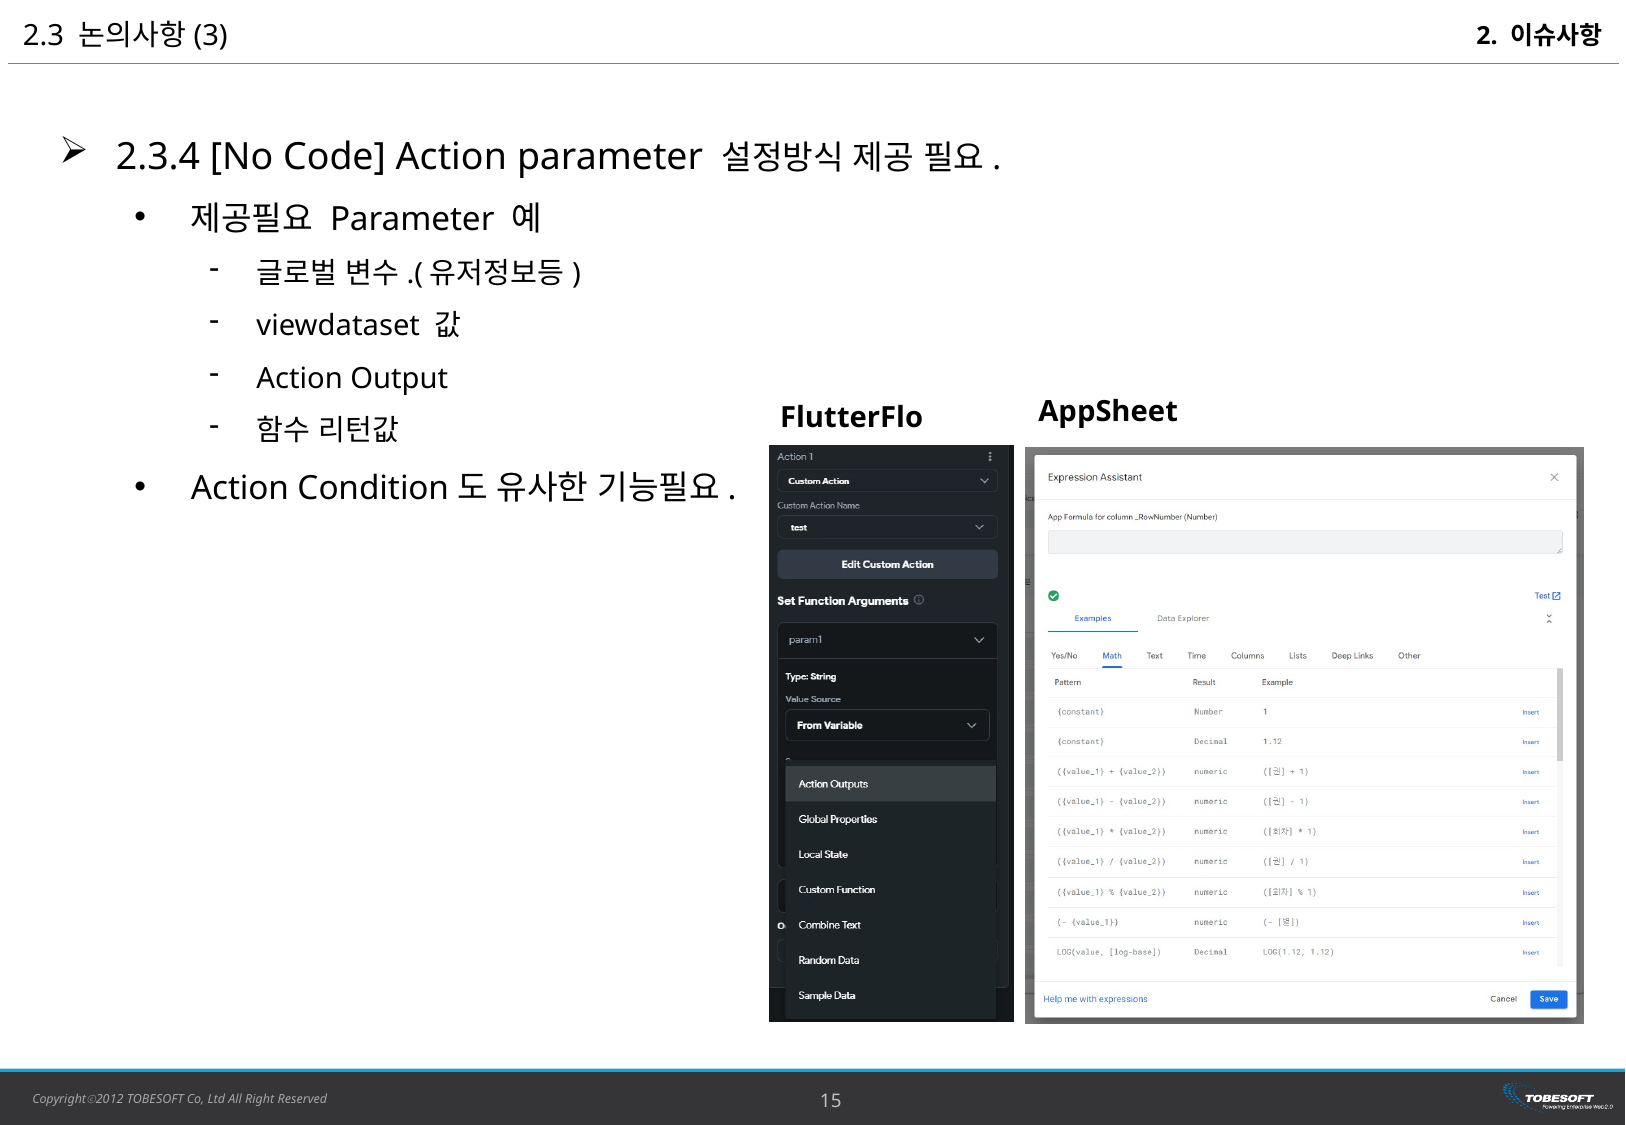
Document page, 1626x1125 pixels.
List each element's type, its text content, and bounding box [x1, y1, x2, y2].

list 2. 이슈사항 [1096, 12, 1618, 67]
list 2.3 논의사항(3) [7, 8, 529, 64]
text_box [1024, 384, 1584, 1024]
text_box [764, 390, 1014, 1022]
text_box 2.3.4 [No Code] Action parameter 설정방식 제공 필요. 제공필요 Parameter 예 글로벌 변수.(유저정보등) viewdataset 값 Action Output 함수 리턴값 Action Condition도 유사한 기능필요. [44, 101, 1558, 566]
